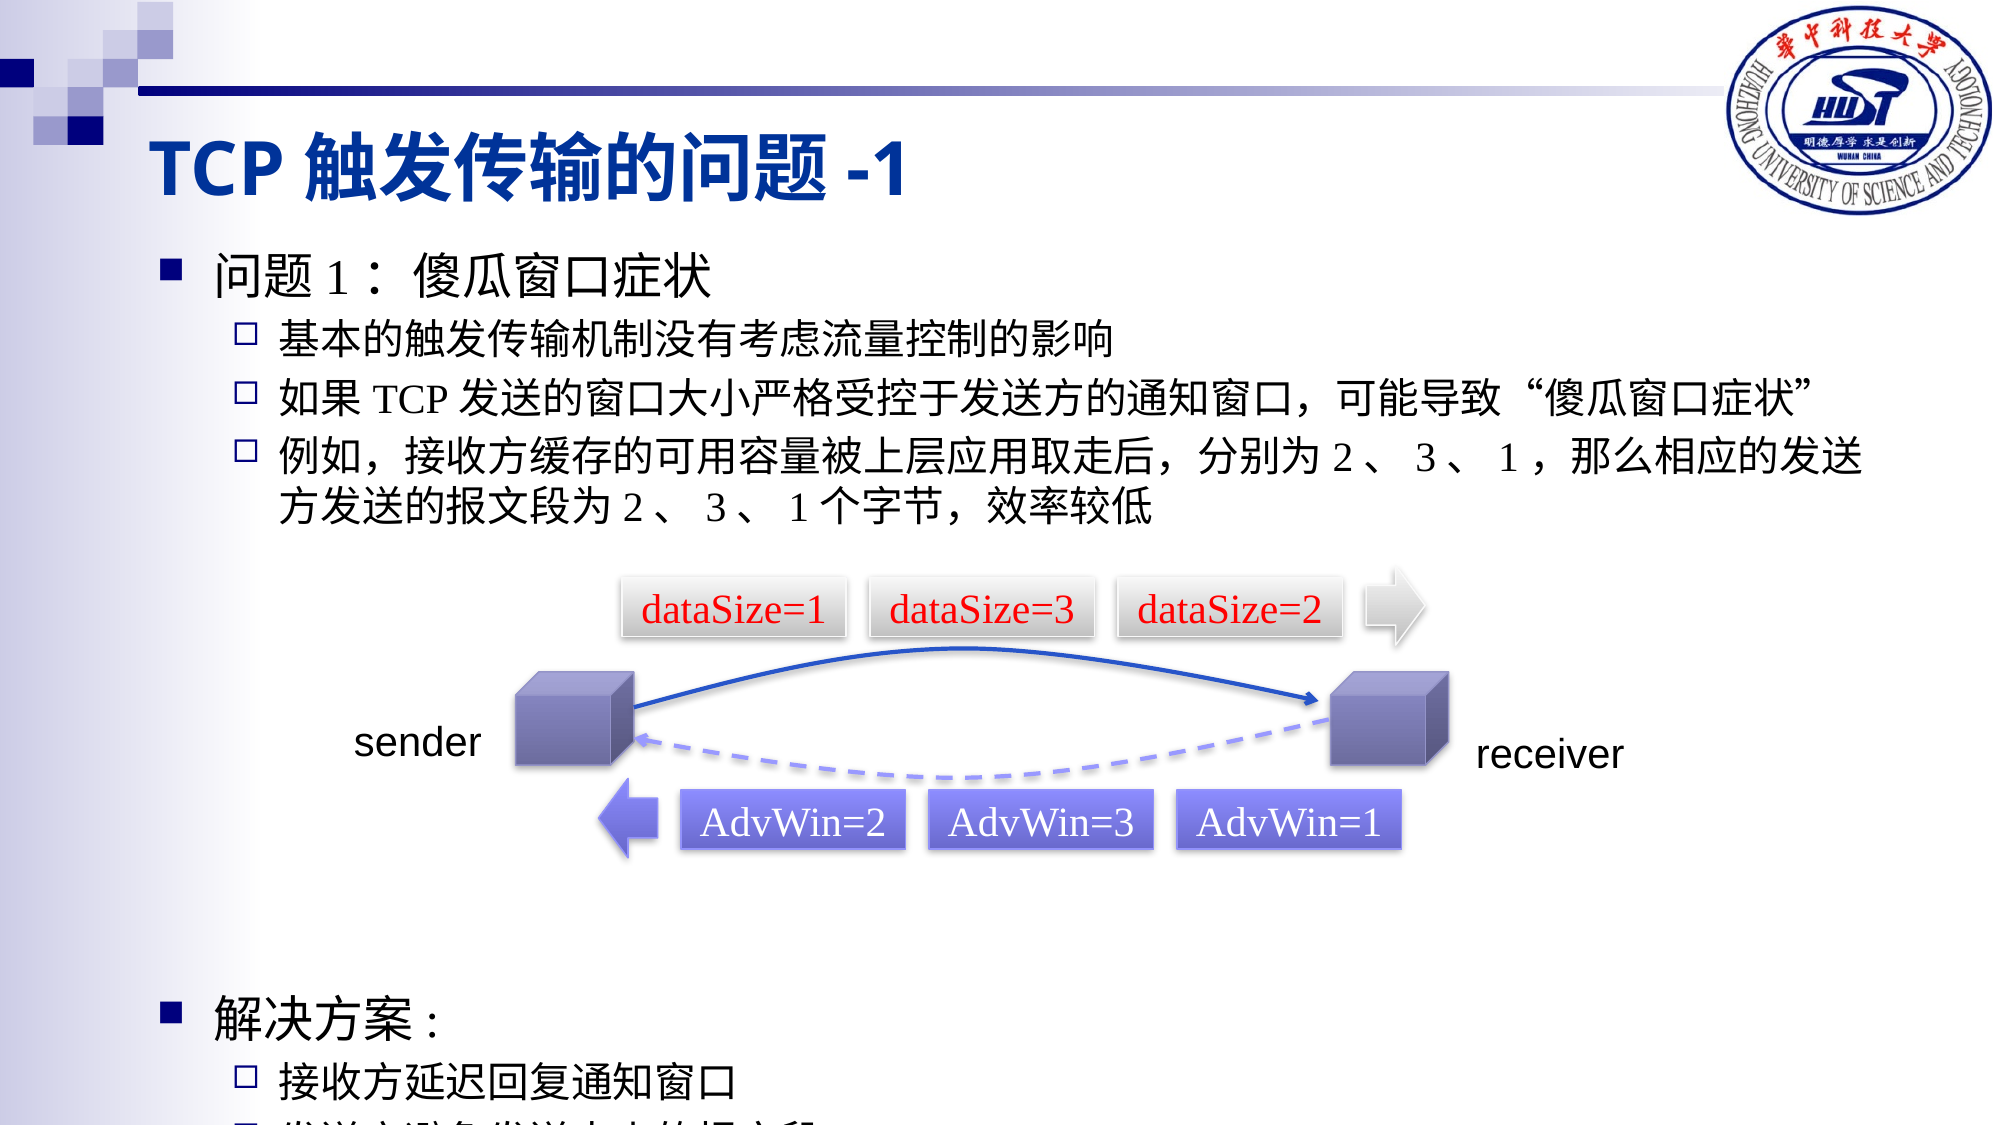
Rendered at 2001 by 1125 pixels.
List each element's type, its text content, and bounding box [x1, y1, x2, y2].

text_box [338, 565, 1641, 858]
picture [1724, 1, 1993, 219]
list 问题1：傻瓜窗口症状 基本的触发传输机制没有考虑流量控制的影响 如果TCP发送的窗口大小严格受控于发送方的通知窗口，可能导致“傻瓜窗口症状” 例如，接收方缓存的可用容量被上层应用取走后，分别为2、3、1，那么相应的发送方发送的报文段为2、3、1个字节，效率较低 解决方案: 接收方延迟回复通知窗口 发送方避免发送太小的报文段 [142, 237, 1900, 1077]
title TCP触发传输的问题-1 [133, 112, 1504, 219]
